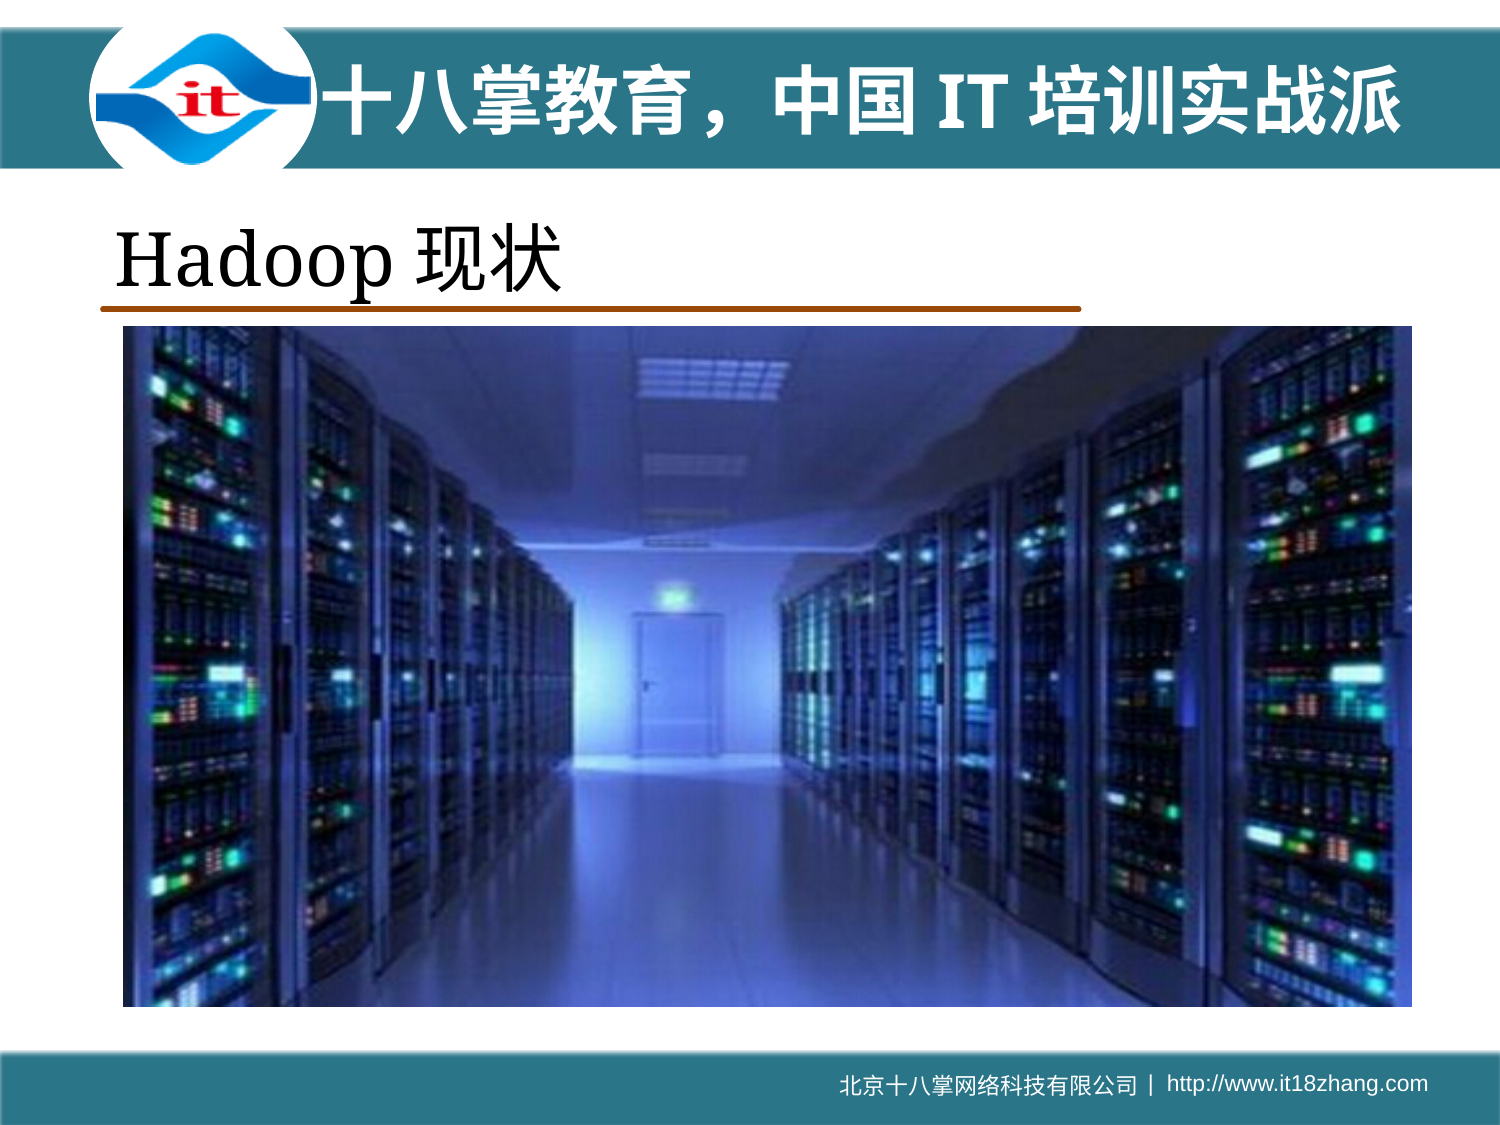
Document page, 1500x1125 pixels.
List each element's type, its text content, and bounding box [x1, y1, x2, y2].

picture [123, 325, 1412, 1008]
picture [96, 33, 311, 165]
title Hadoop现状 [100, 204, 1424, 303]
